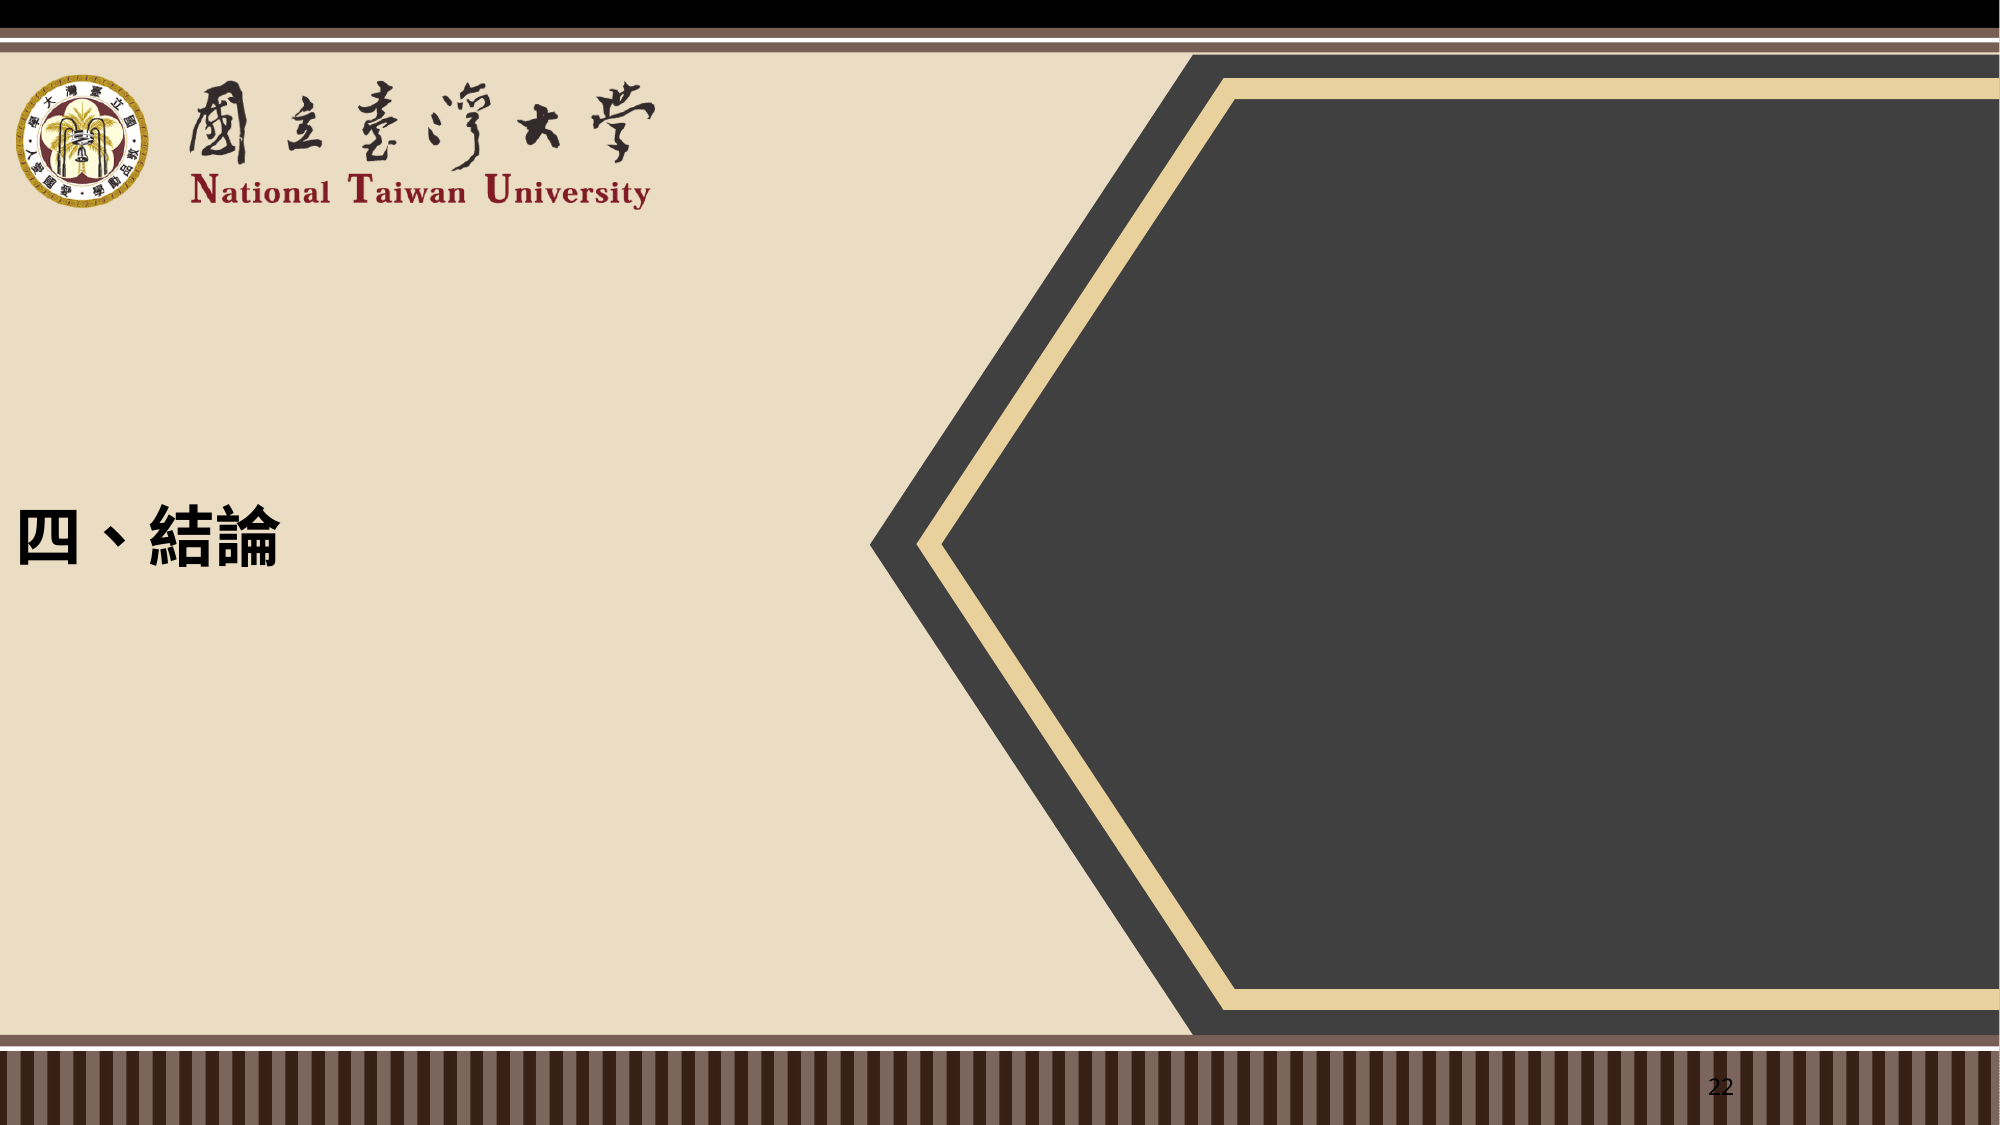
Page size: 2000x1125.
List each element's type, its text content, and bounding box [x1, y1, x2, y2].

slide_number 22 [1596, 1069, 1750, 1107]
picture [5, 54, 671, 231]
title 四、結論 [0, 408, 977, 584]
